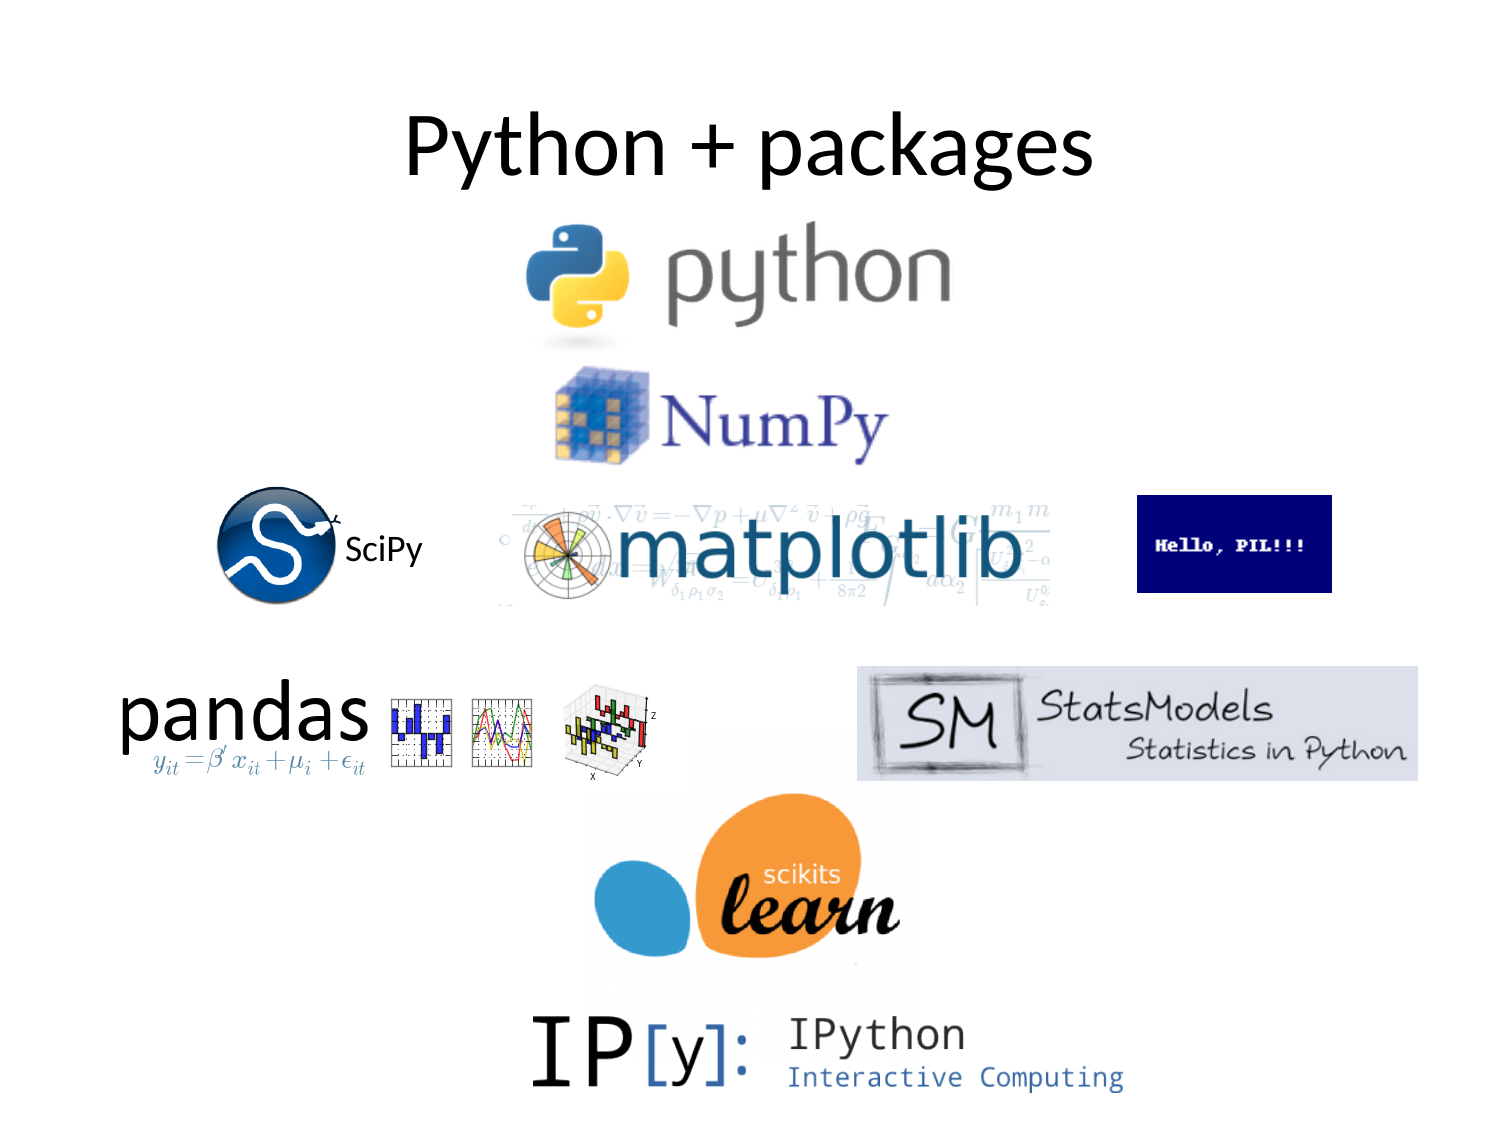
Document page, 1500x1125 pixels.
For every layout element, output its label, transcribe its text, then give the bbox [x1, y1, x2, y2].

picture [1137, 495, 1332, 593]
picture [499, 504, 1050, 607]
picture [453, 194, 1012, 480]
title Python + packages [75, 45, 1425, 233]
picture [92, 665, 1418, 1094]
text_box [205, 474, 428, 614]
